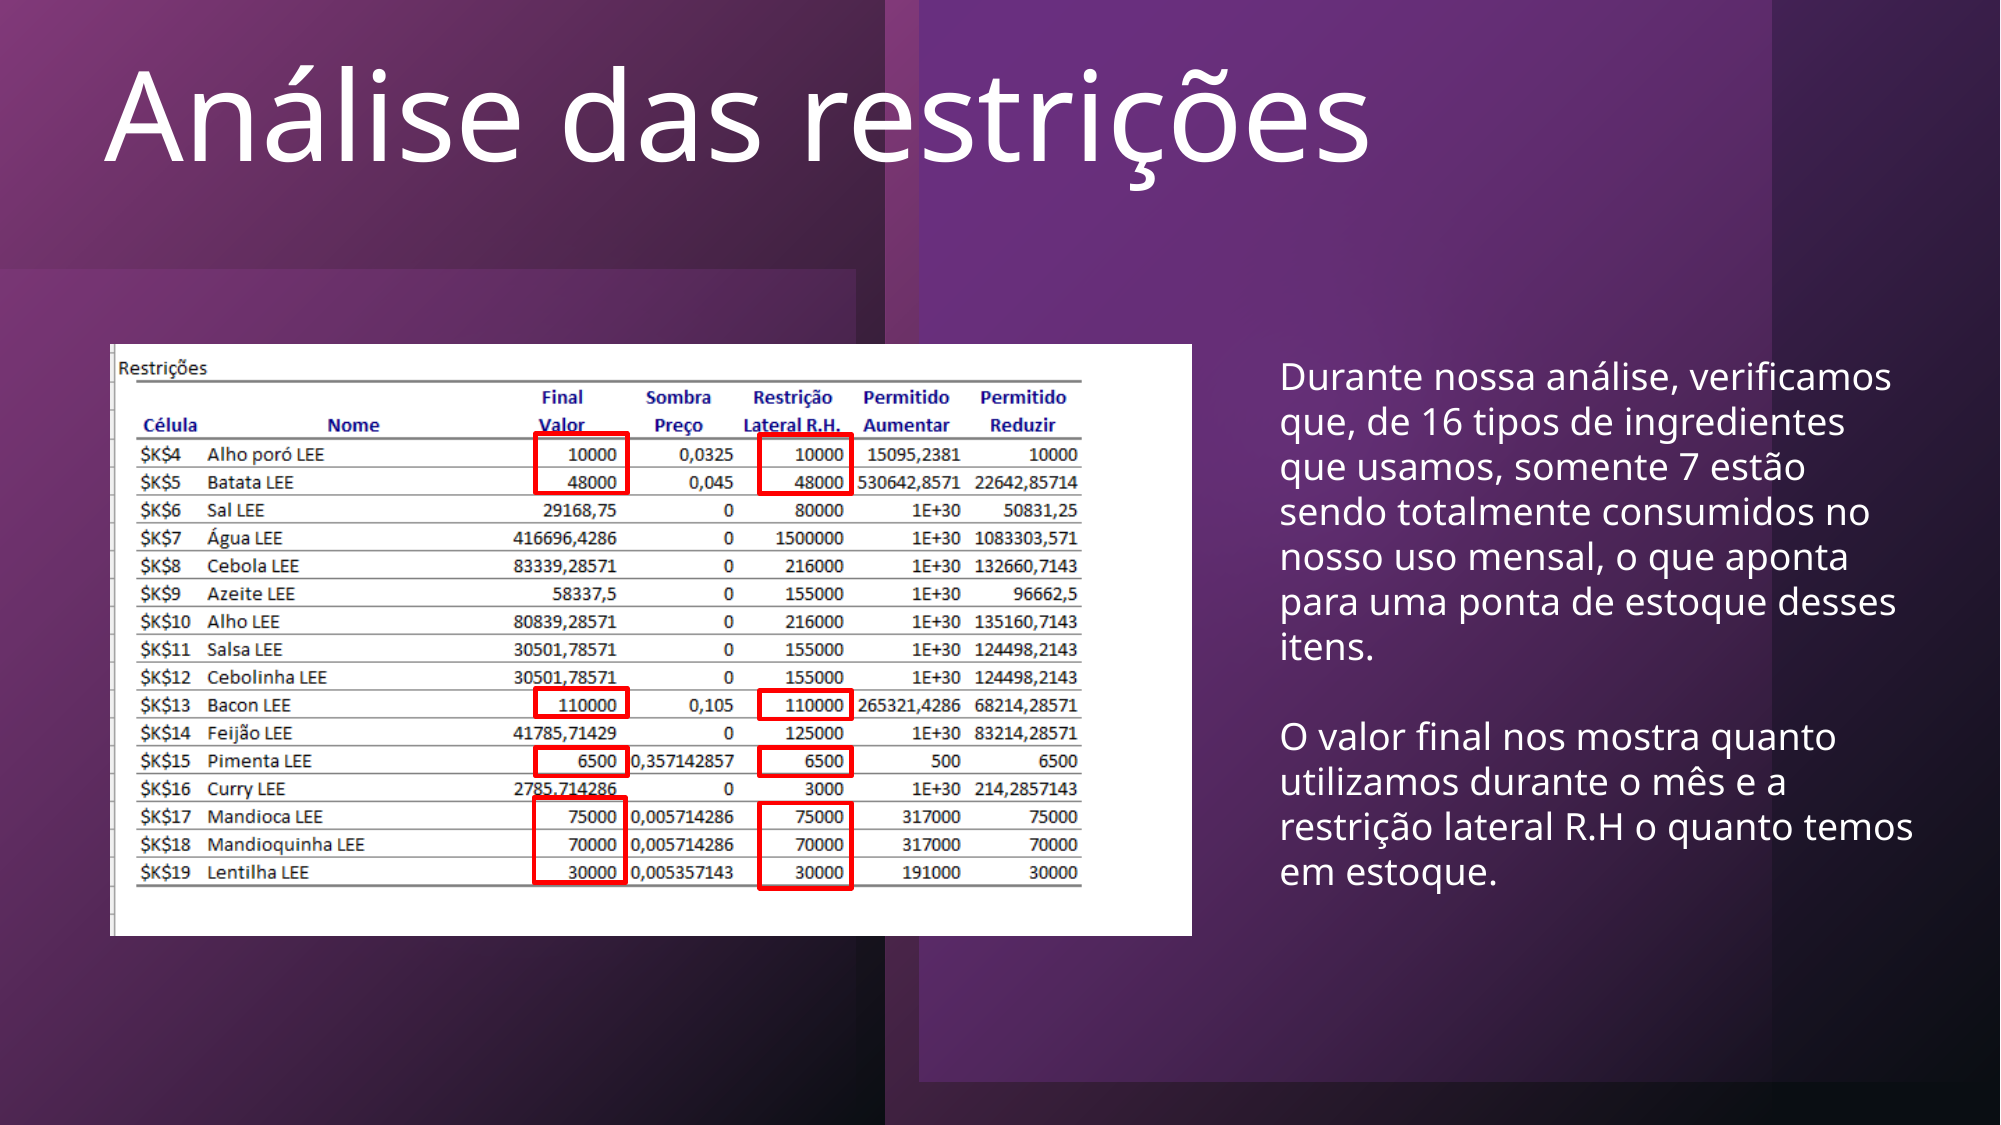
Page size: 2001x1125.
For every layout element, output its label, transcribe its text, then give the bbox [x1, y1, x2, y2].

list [110, 344, 1192, 936]
text_box Durante nossa análise, verificamos que, de 16 tipos de ingredientes que usamos, somente 7 estão sendo totalmente consumidos no nosso uso mensal, o que aponta para uma ponta de estoque desses itens. O valor final nos mostra quanto utilizamos durante o mês e a restrição lateral R.H o quanto temos em estoque. [1264, 345, 1932, 901]
title Análise das restrições [89, 46, 1911, 343]
